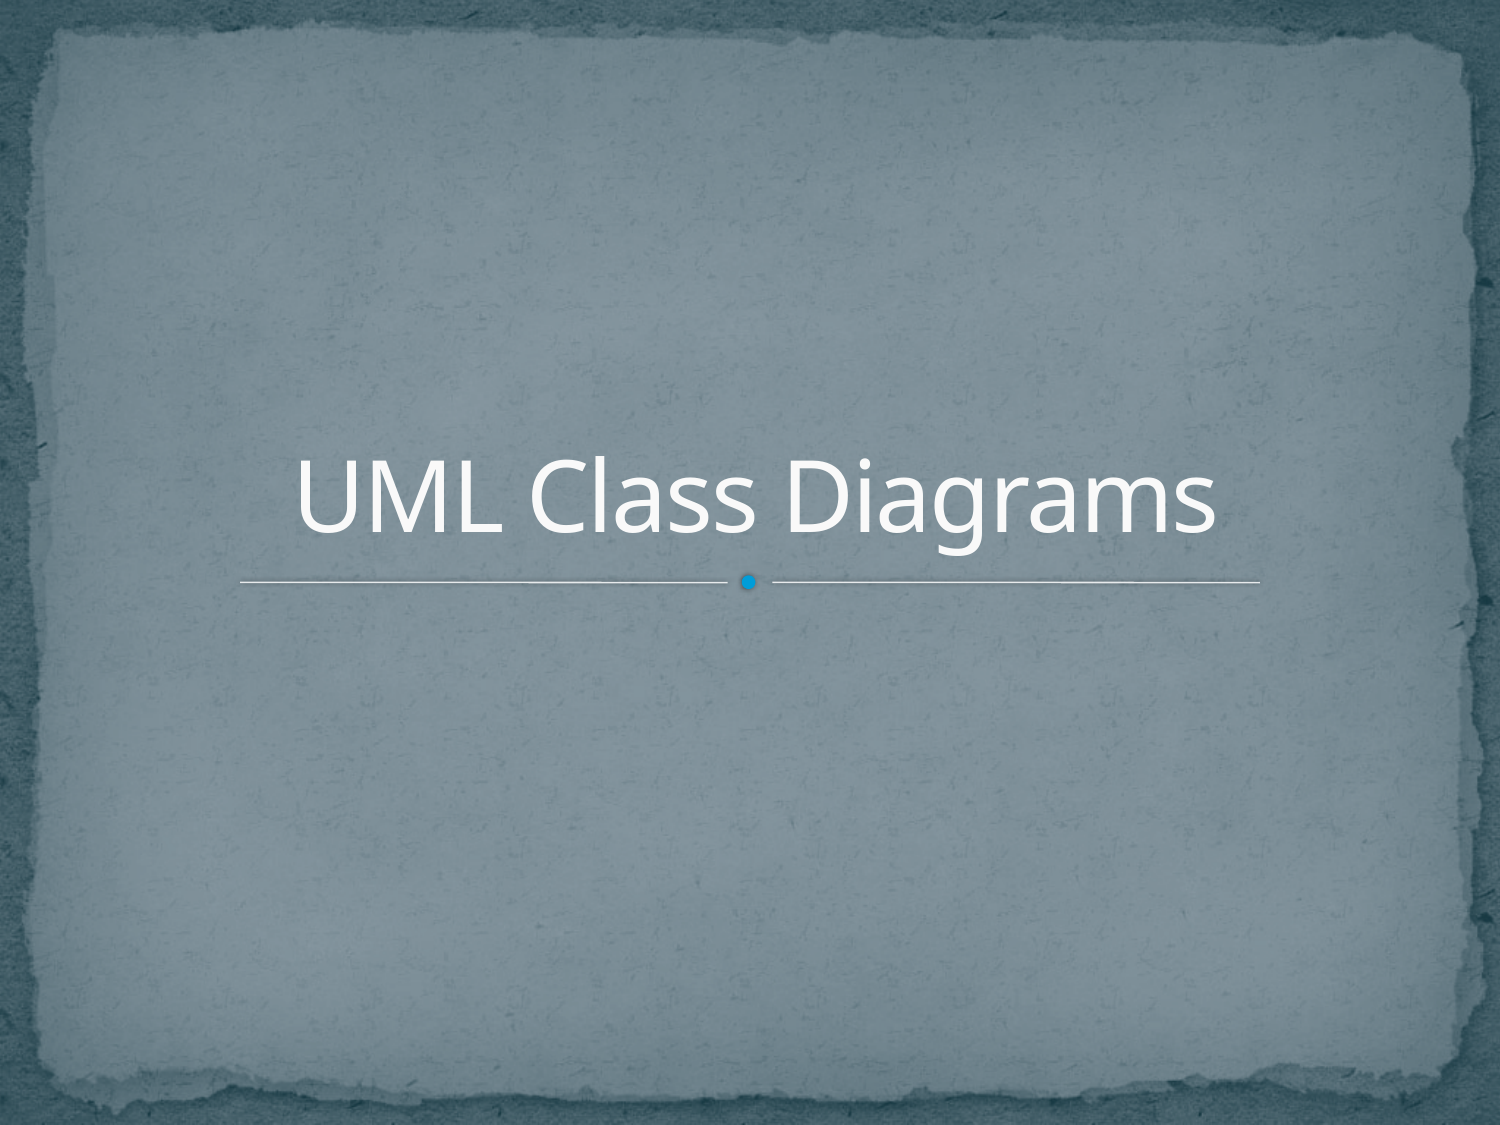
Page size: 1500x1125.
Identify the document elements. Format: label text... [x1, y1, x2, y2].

title UML Class Diagrams [74, 235, 1438, 561]
